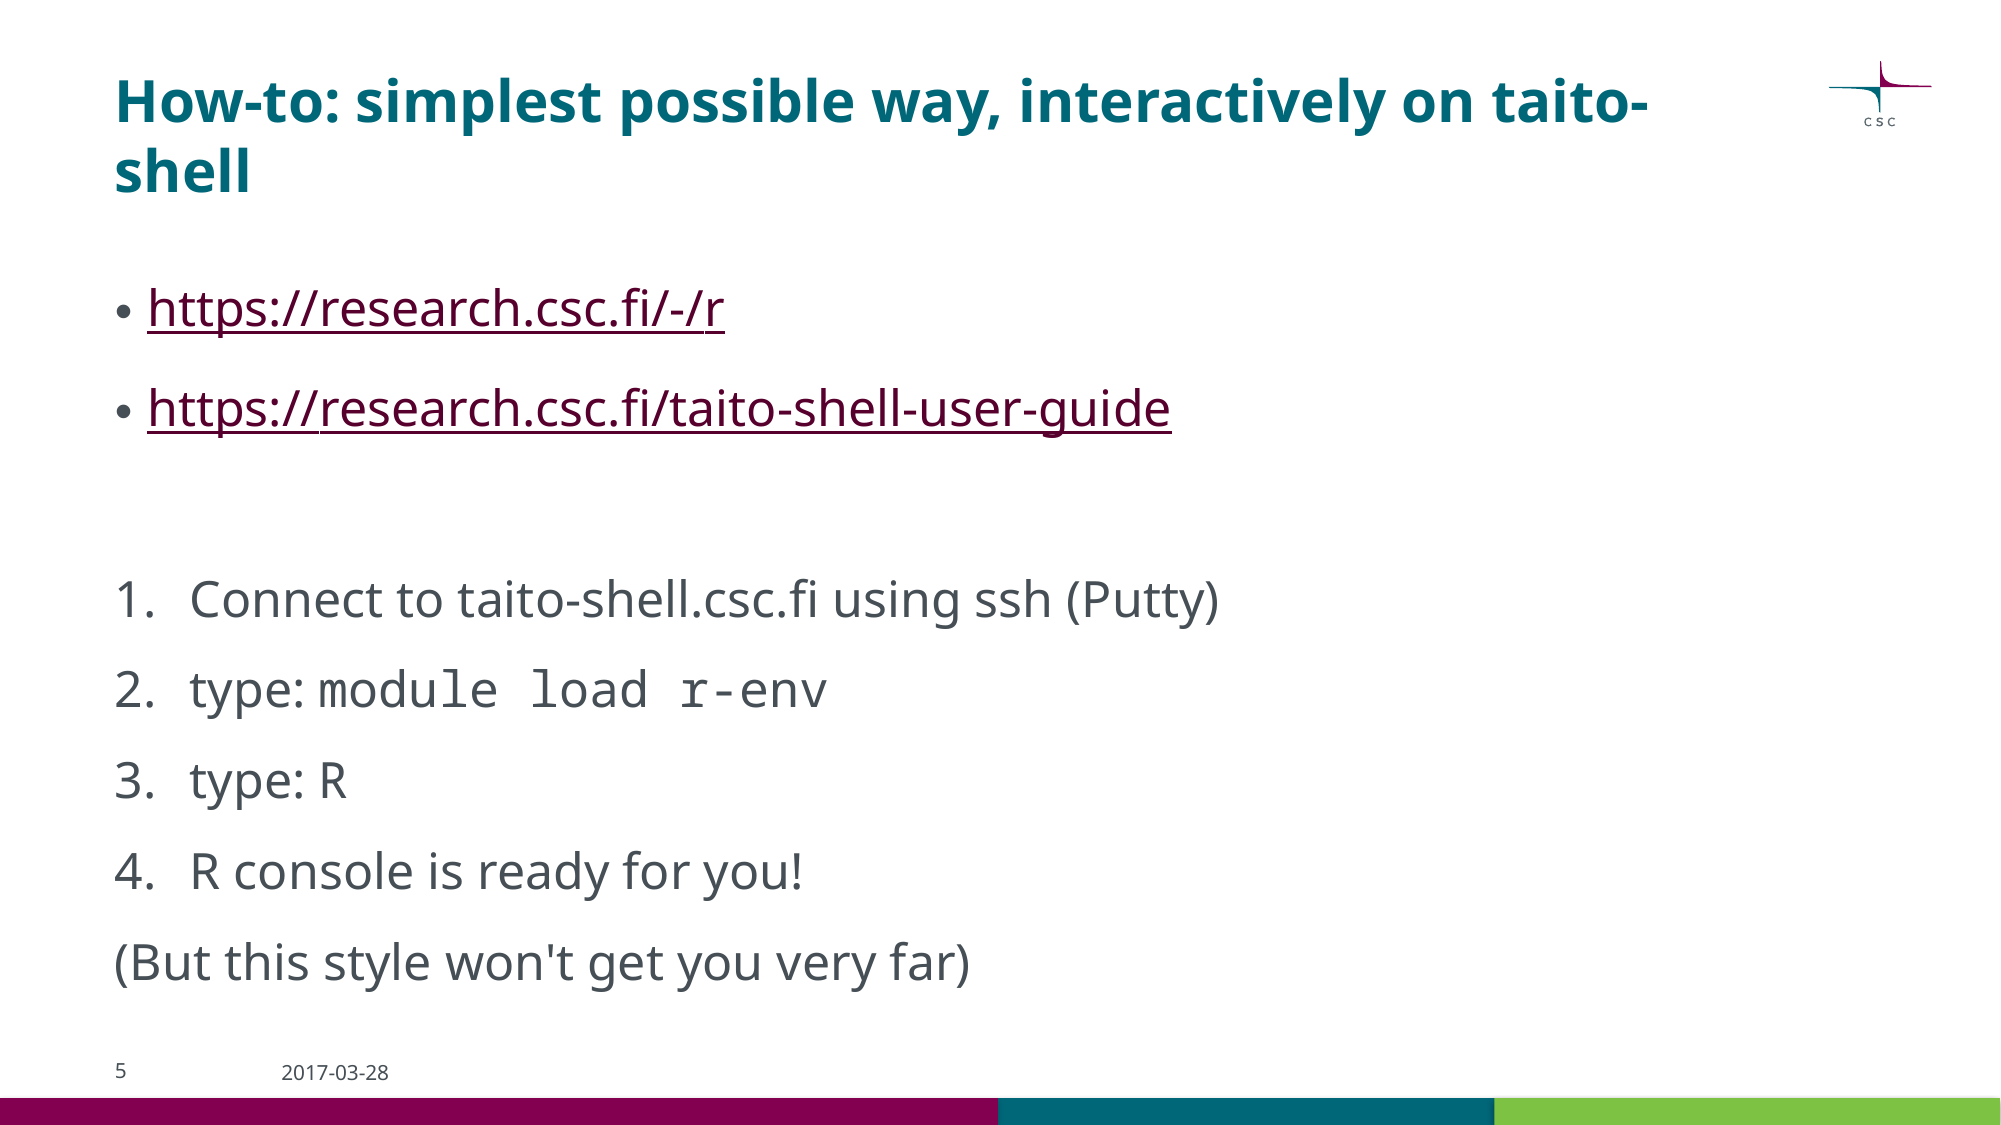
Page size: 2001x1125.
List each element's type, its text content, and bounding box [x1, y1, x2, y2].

slide_number 5 [99, 1046, 242, 1099]
list https://research.csc.fi/-/r https://research.csc.fi/taito-shell-user-guide Connect to taito-shell.csc.fi using ssh (Putty) type: module load r-env type: R R console is ready for you! (But this style won't get you very far) [99, 262, 1450, 1005]
title How-to: simplest possible way, interactively on taito-shell [99, 40, 1794, 229]
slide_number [266, 1046, 480, 1099]
